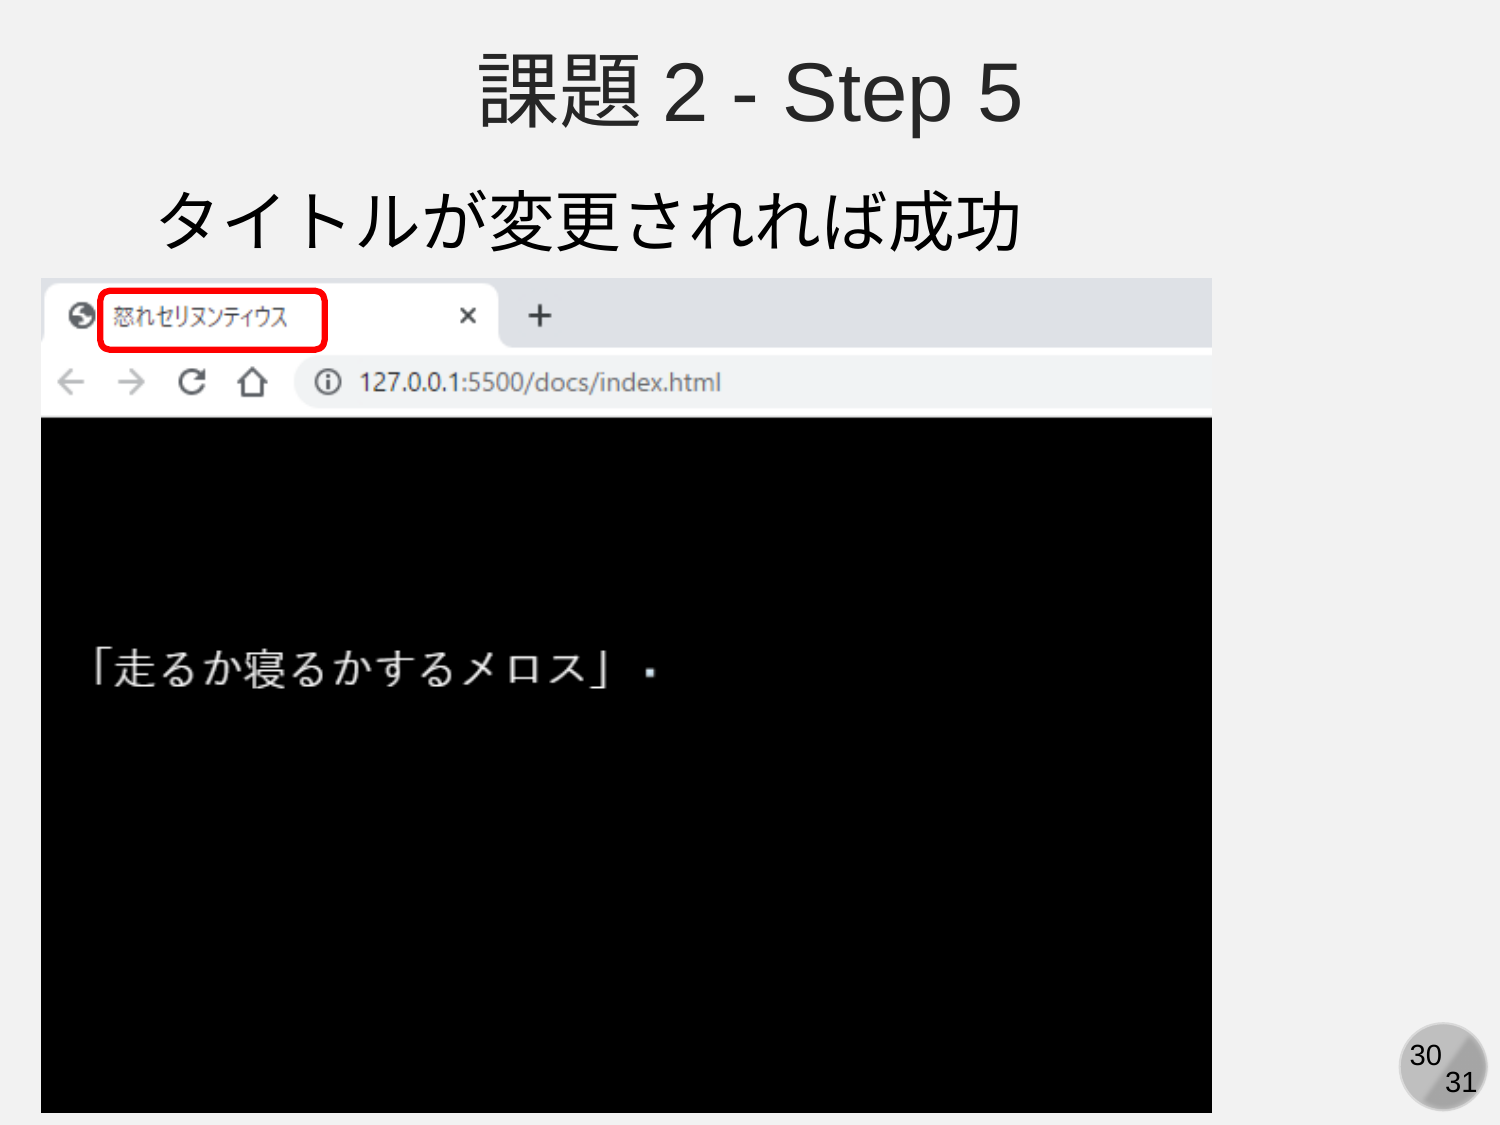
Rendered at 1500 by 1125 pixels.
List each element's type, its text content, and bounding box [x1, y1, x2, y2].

text_box タイトルが変更されれば成功 [139, 172, 1038, 268]
list 課題2 - Step 5 [0, 31, 1500, 155]
picture [41, 278, 1212, 1113]
